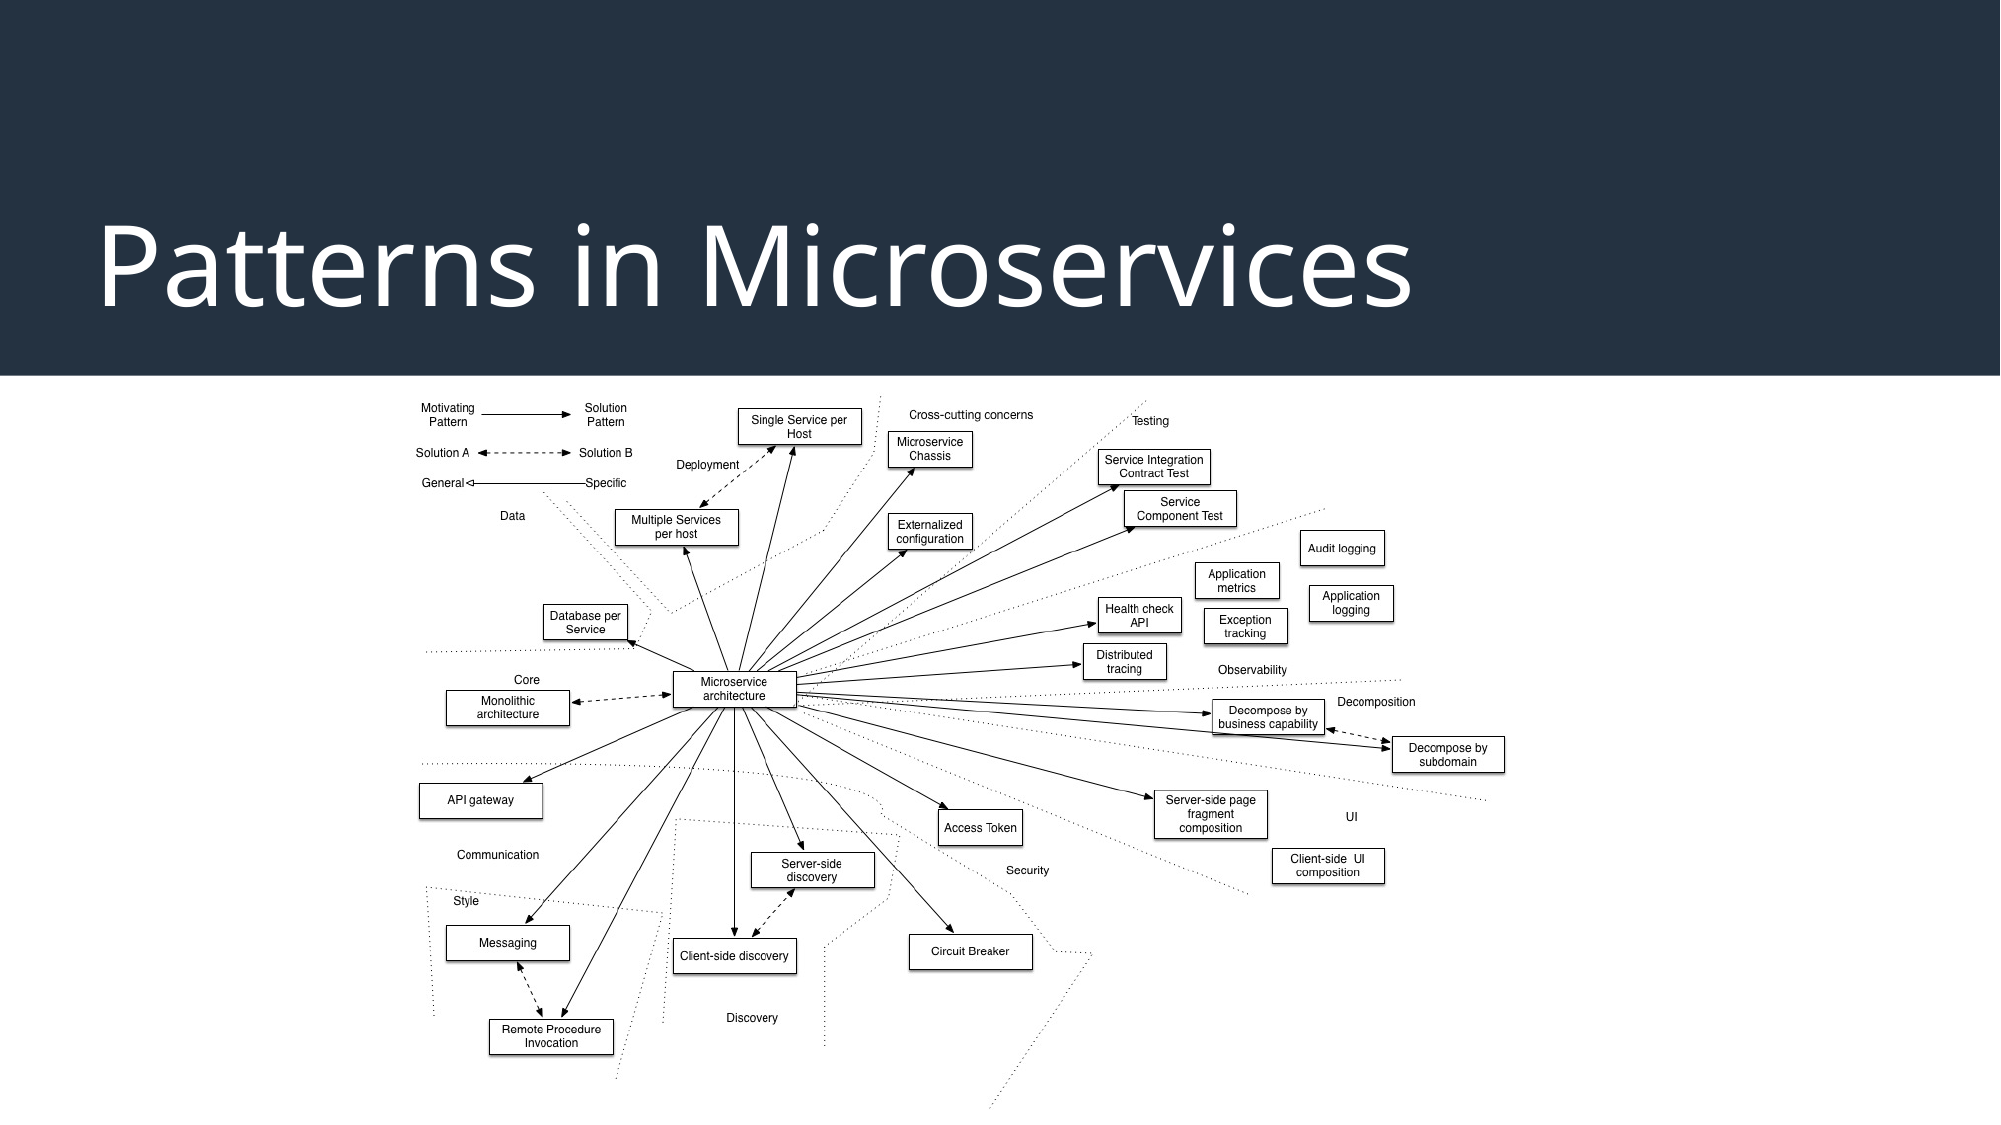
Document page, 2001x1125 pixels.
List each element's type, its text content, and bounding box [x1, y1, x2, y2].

title Patterns in Microservices [79, 59, 1863, 337]
picture [394, 392, 1510, 1110]
